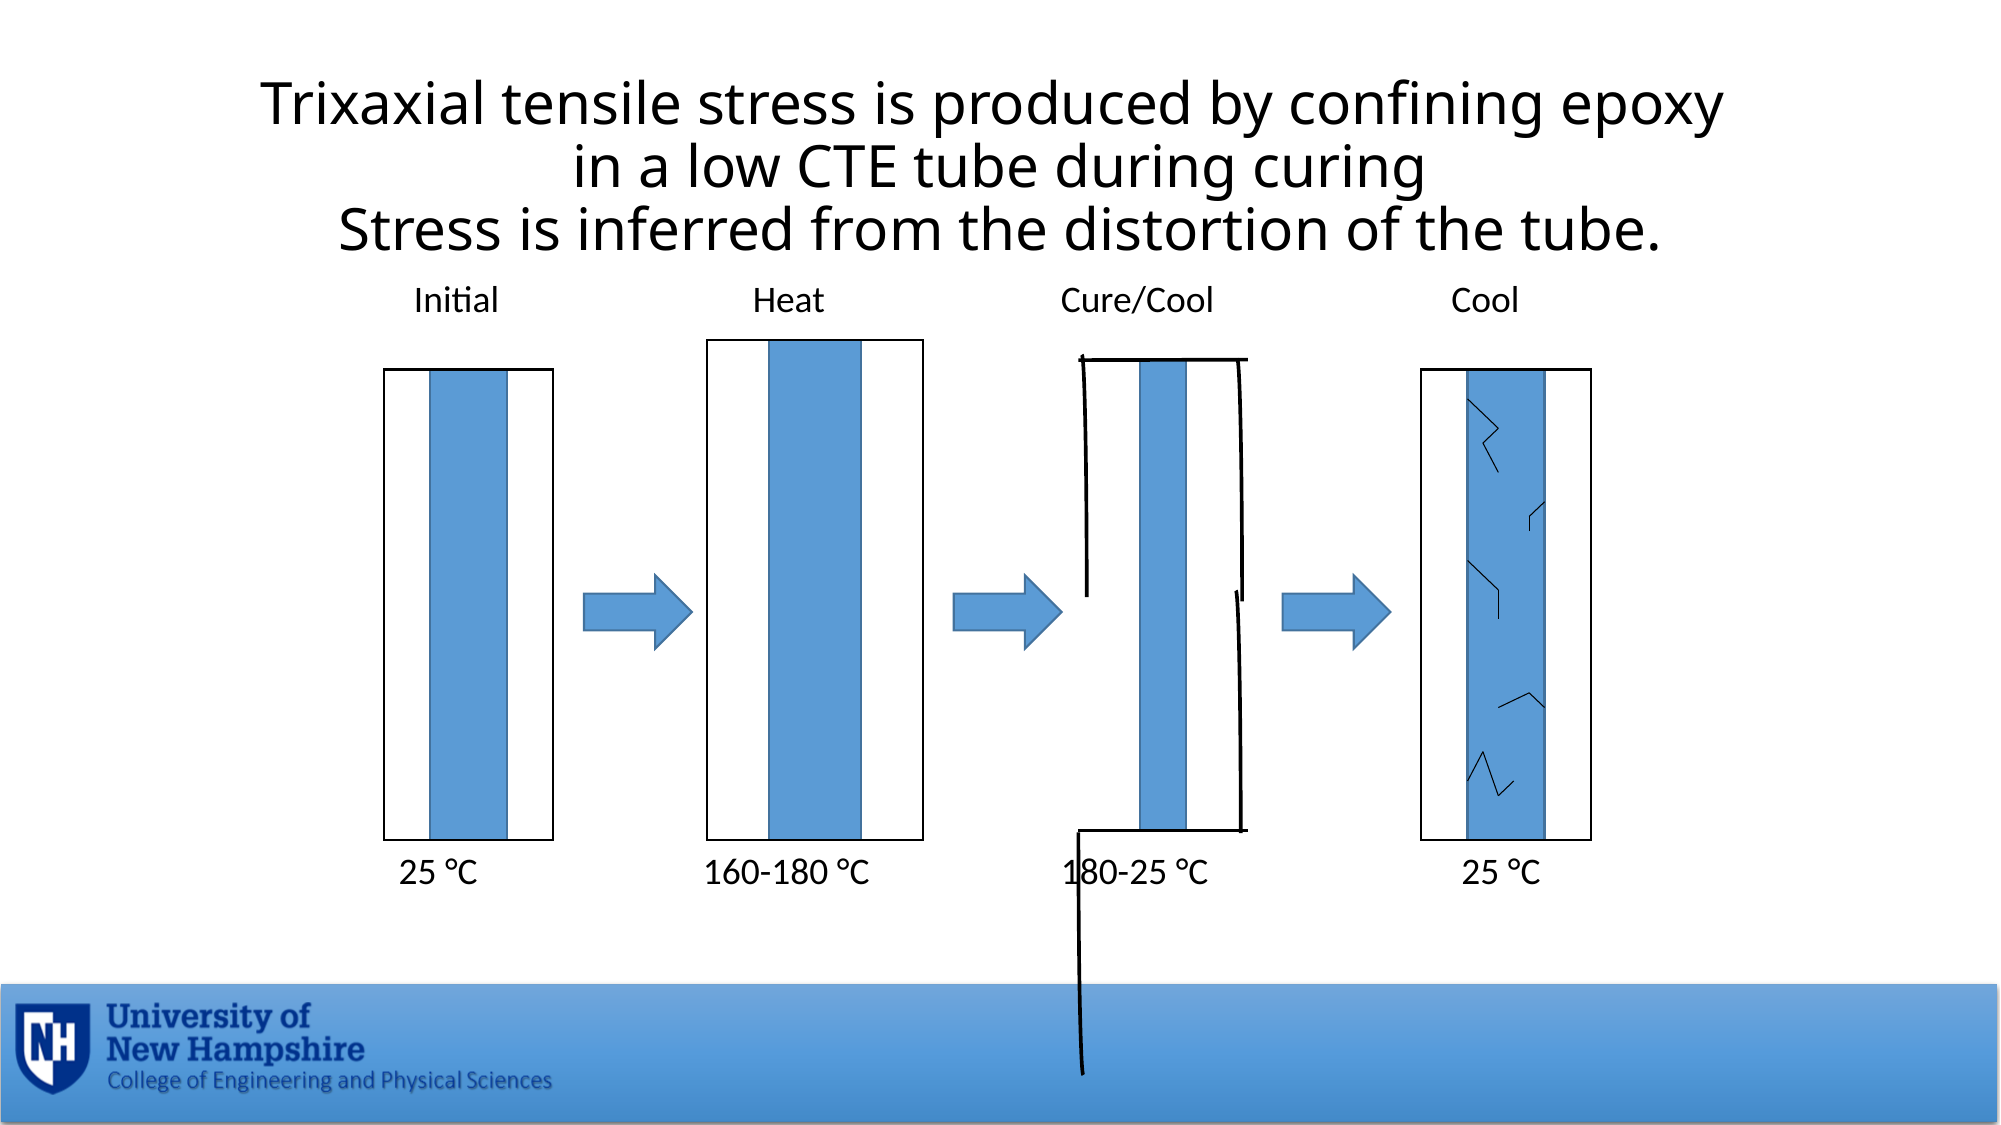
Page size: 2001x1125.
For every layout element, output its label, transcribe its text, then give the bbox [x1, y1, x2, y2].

picture [0, 977, 2000, 1125]
title Trixaxial tensile stress is produced by confining epoxy in a low CTE tube during curing Stress is inferred from the distortion of the tube. [137, 59, 1863, 278]
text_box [383, 267, 1617, 1076]
